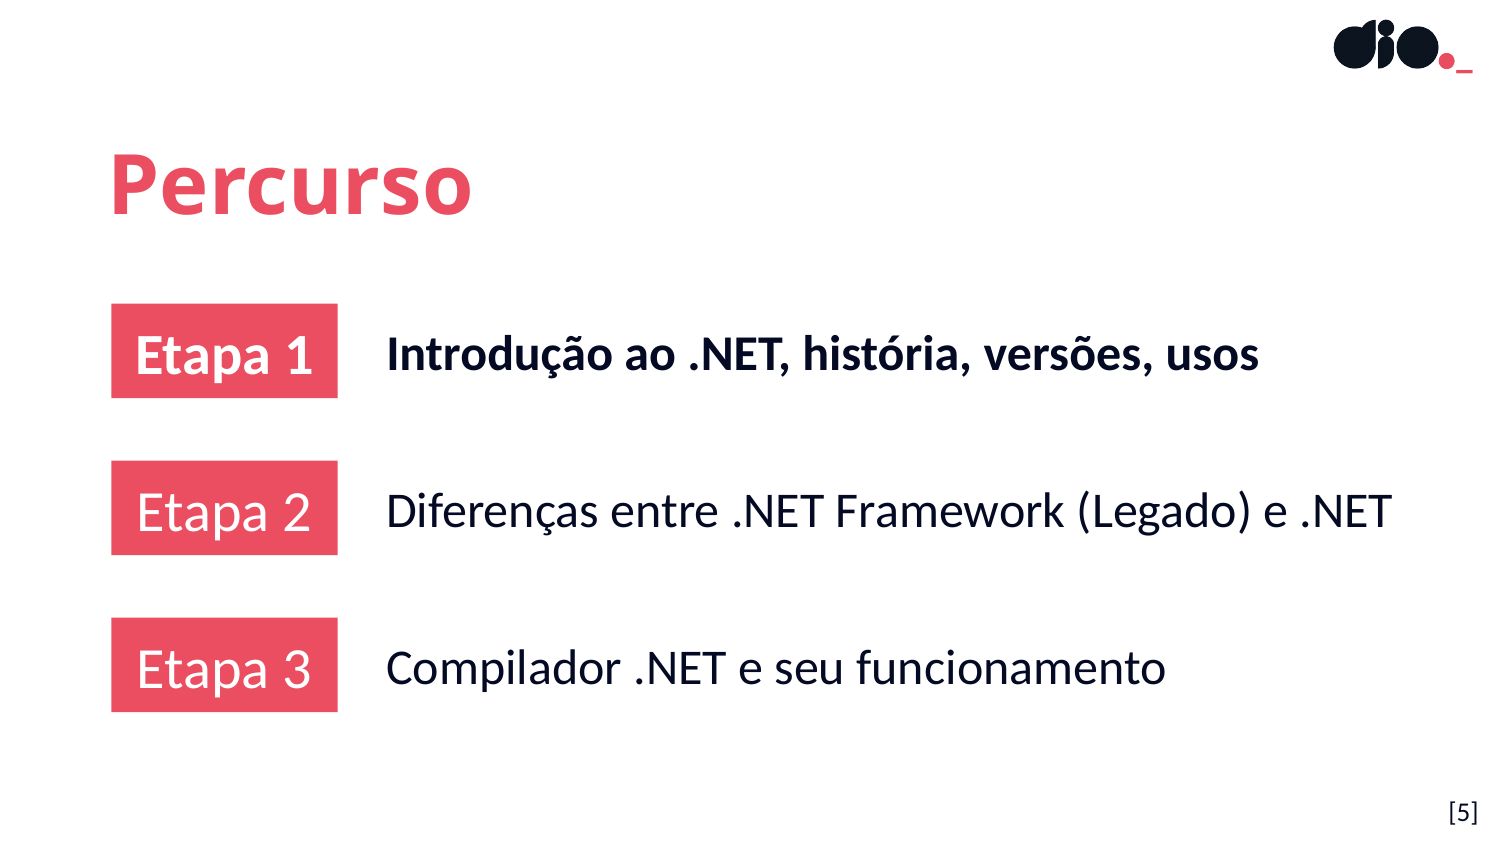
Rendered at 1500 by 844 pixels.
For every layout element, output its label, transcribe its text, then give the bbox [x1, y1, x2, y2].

text_box Percurso [92, 104, 1309, 243]
text_box Etapa 2 [111, 460, 338, 556]
text_box Etapa 3 [111, 617, 338, 713]
picture [1333, 19, 1473, 74]
slide_number [‹#›] [1403, 779, 1494, 844]
text_box Introdução ao .NET, história, versões, usos [371, 313, 1384, 389]
text_box Diferenças entre .NET Framework (Legado) e .NET [371, 470, 1437, 546]
text_box Etapa 1 [111, 303, 338, 399]
text_box Compilador .NET e seu funcionamento [371, 627, 1384, 703]
